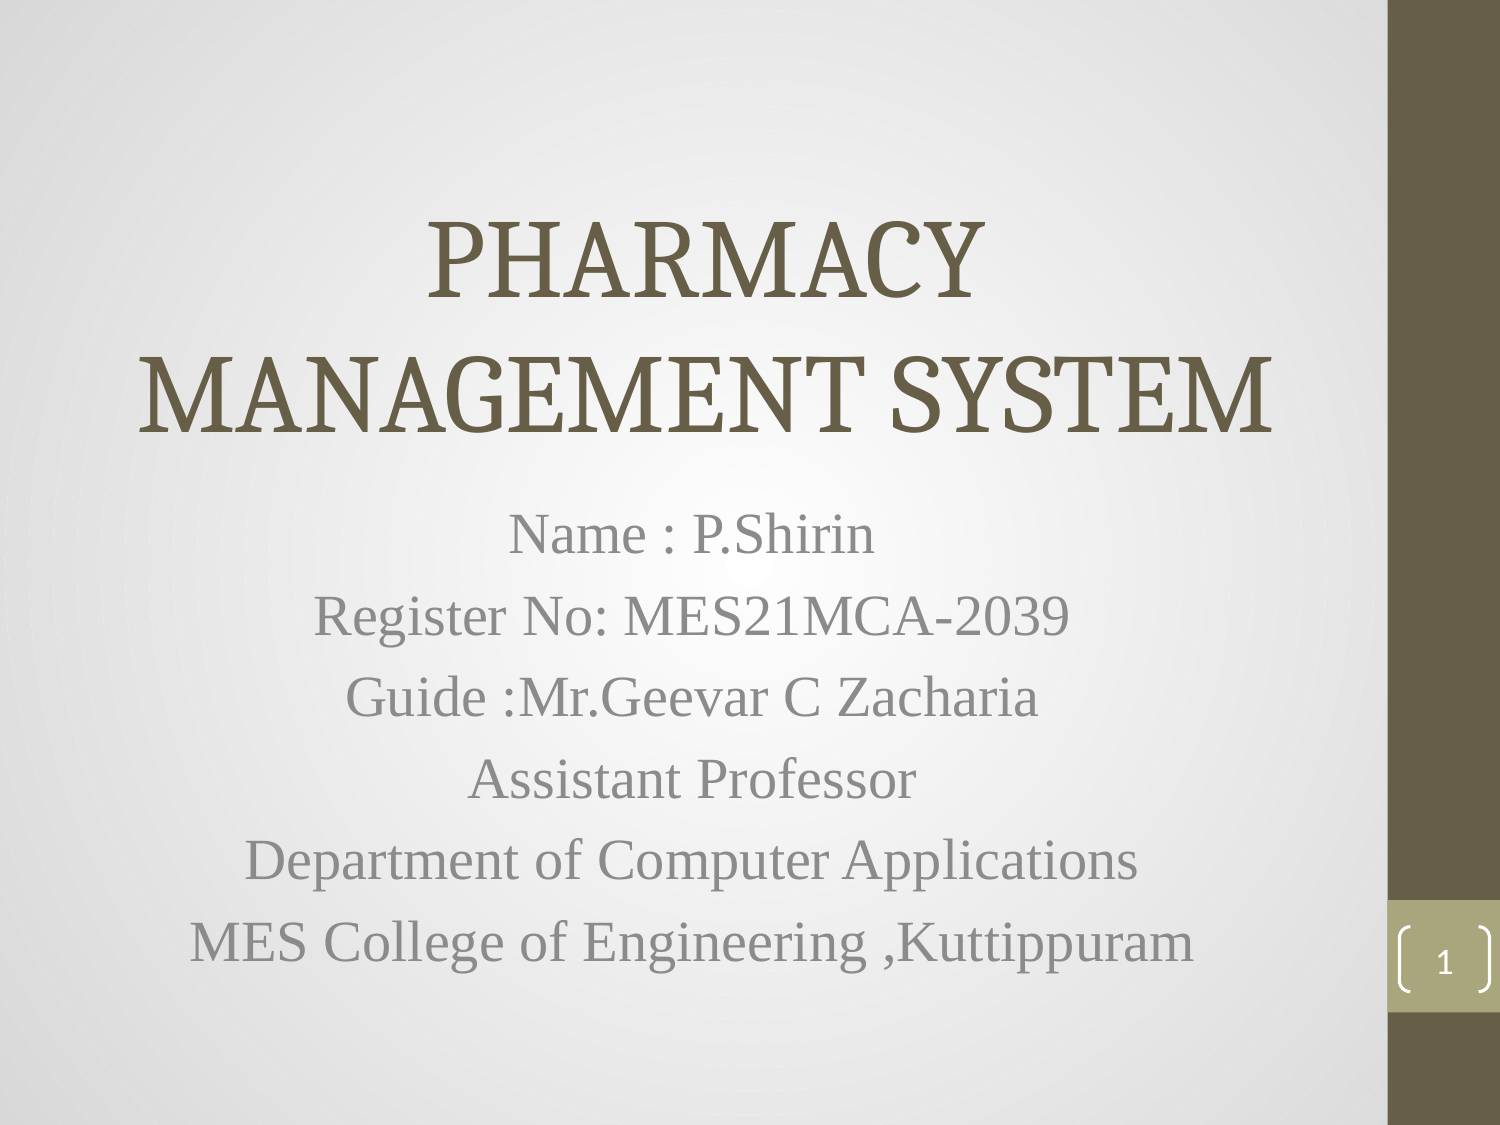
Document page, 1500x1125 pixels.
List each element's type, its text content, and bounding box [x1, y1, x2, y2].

subtitle Name : P.Shirin Register No: MES21MCA-2039 Guide :Mr.Geevar C Zacharia Assistant Professor Department of Computer Applications MES College of Engineering ,Kuttippuram [162, 487, 1223, 1000]
title PHARMACY MANAGEMENT SYSTEM [87, 62, 1325, 463]
slide_number ‹#› [1397, 925, 1492, 994]
